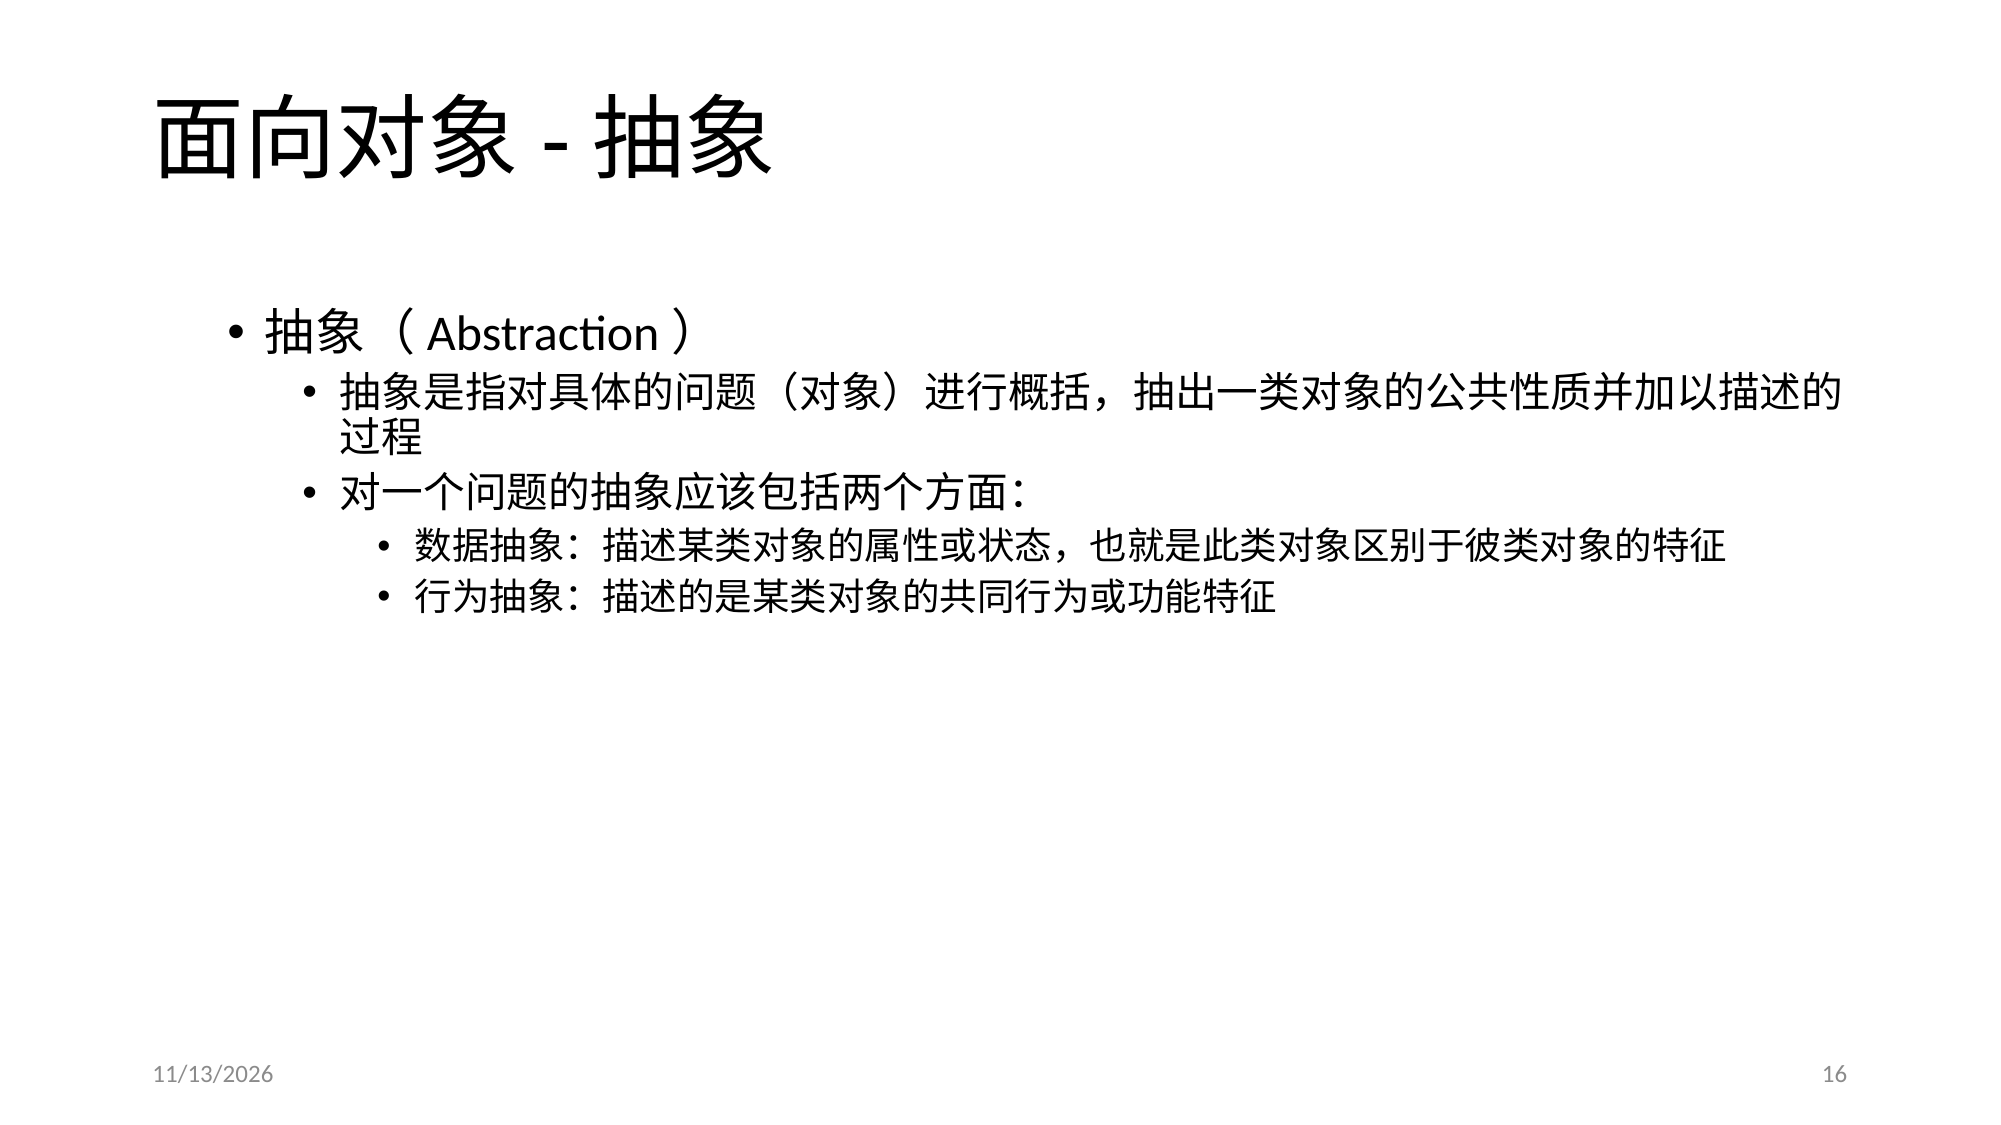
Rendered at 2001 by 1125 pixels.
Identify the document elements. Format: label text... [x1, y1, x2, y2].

slide_number 16 [1412, 1042, 1863, 1103]
title 面向对象-抽象 [137, 59, 1863, 278]
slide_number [137, 1042, 588, 1103]
list 抽象（Abstraction） 抽象是指对具体的问题（对象）进行概括，抽出一类对象的公共性质并加以描述的过程 对一个问题的抽象应该包括两个方面： 数据抽象：描述某类对象的属性或状态，也就是此类对象区别于彼类对象的特征 行为抽象：描述的是某类对象的共同行为或功能特征 [137, 299, 1863, 1014]
